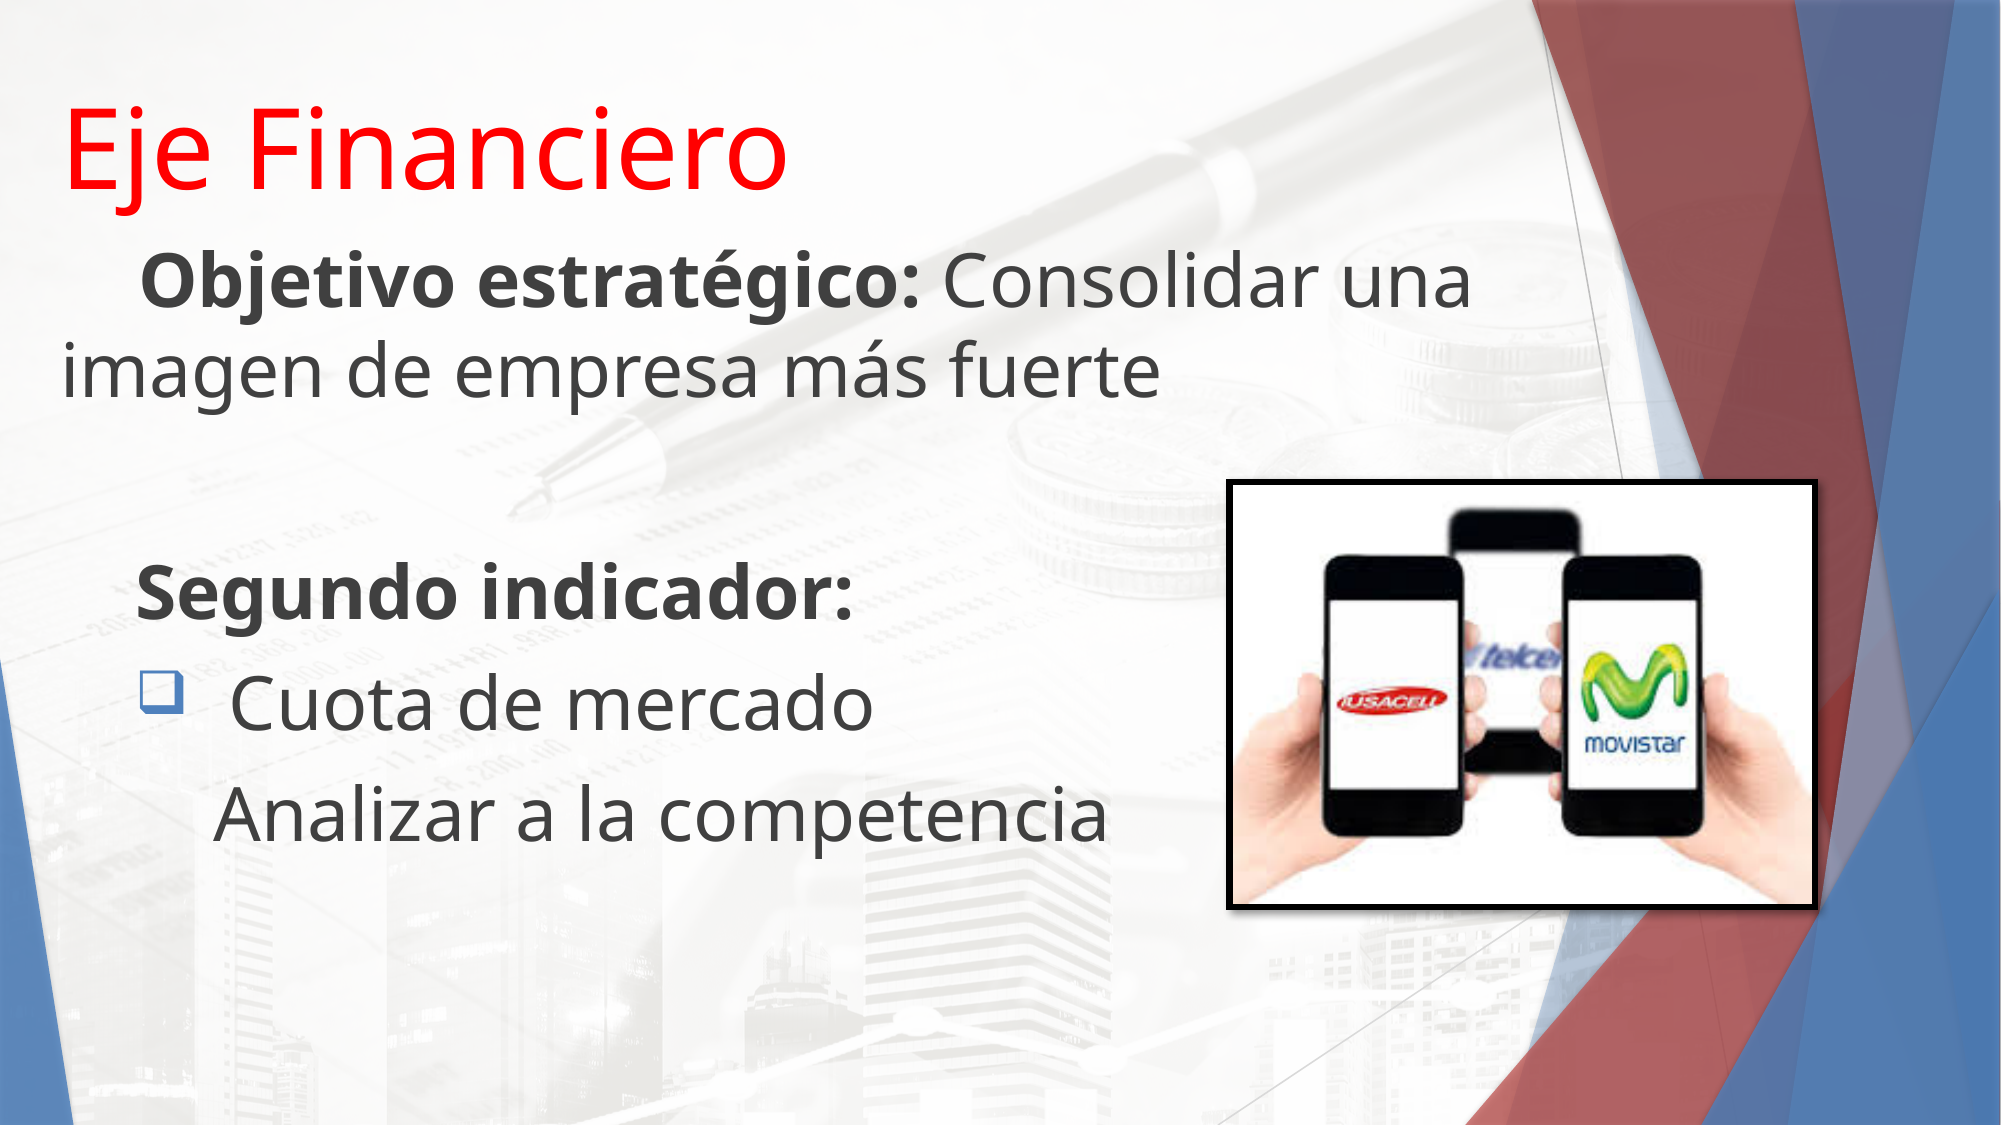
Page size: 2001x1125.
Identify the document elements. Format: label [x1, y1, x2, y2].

text_box [0, 0, 2000, 1125]
picture [1232, 484, 1813, 905]
